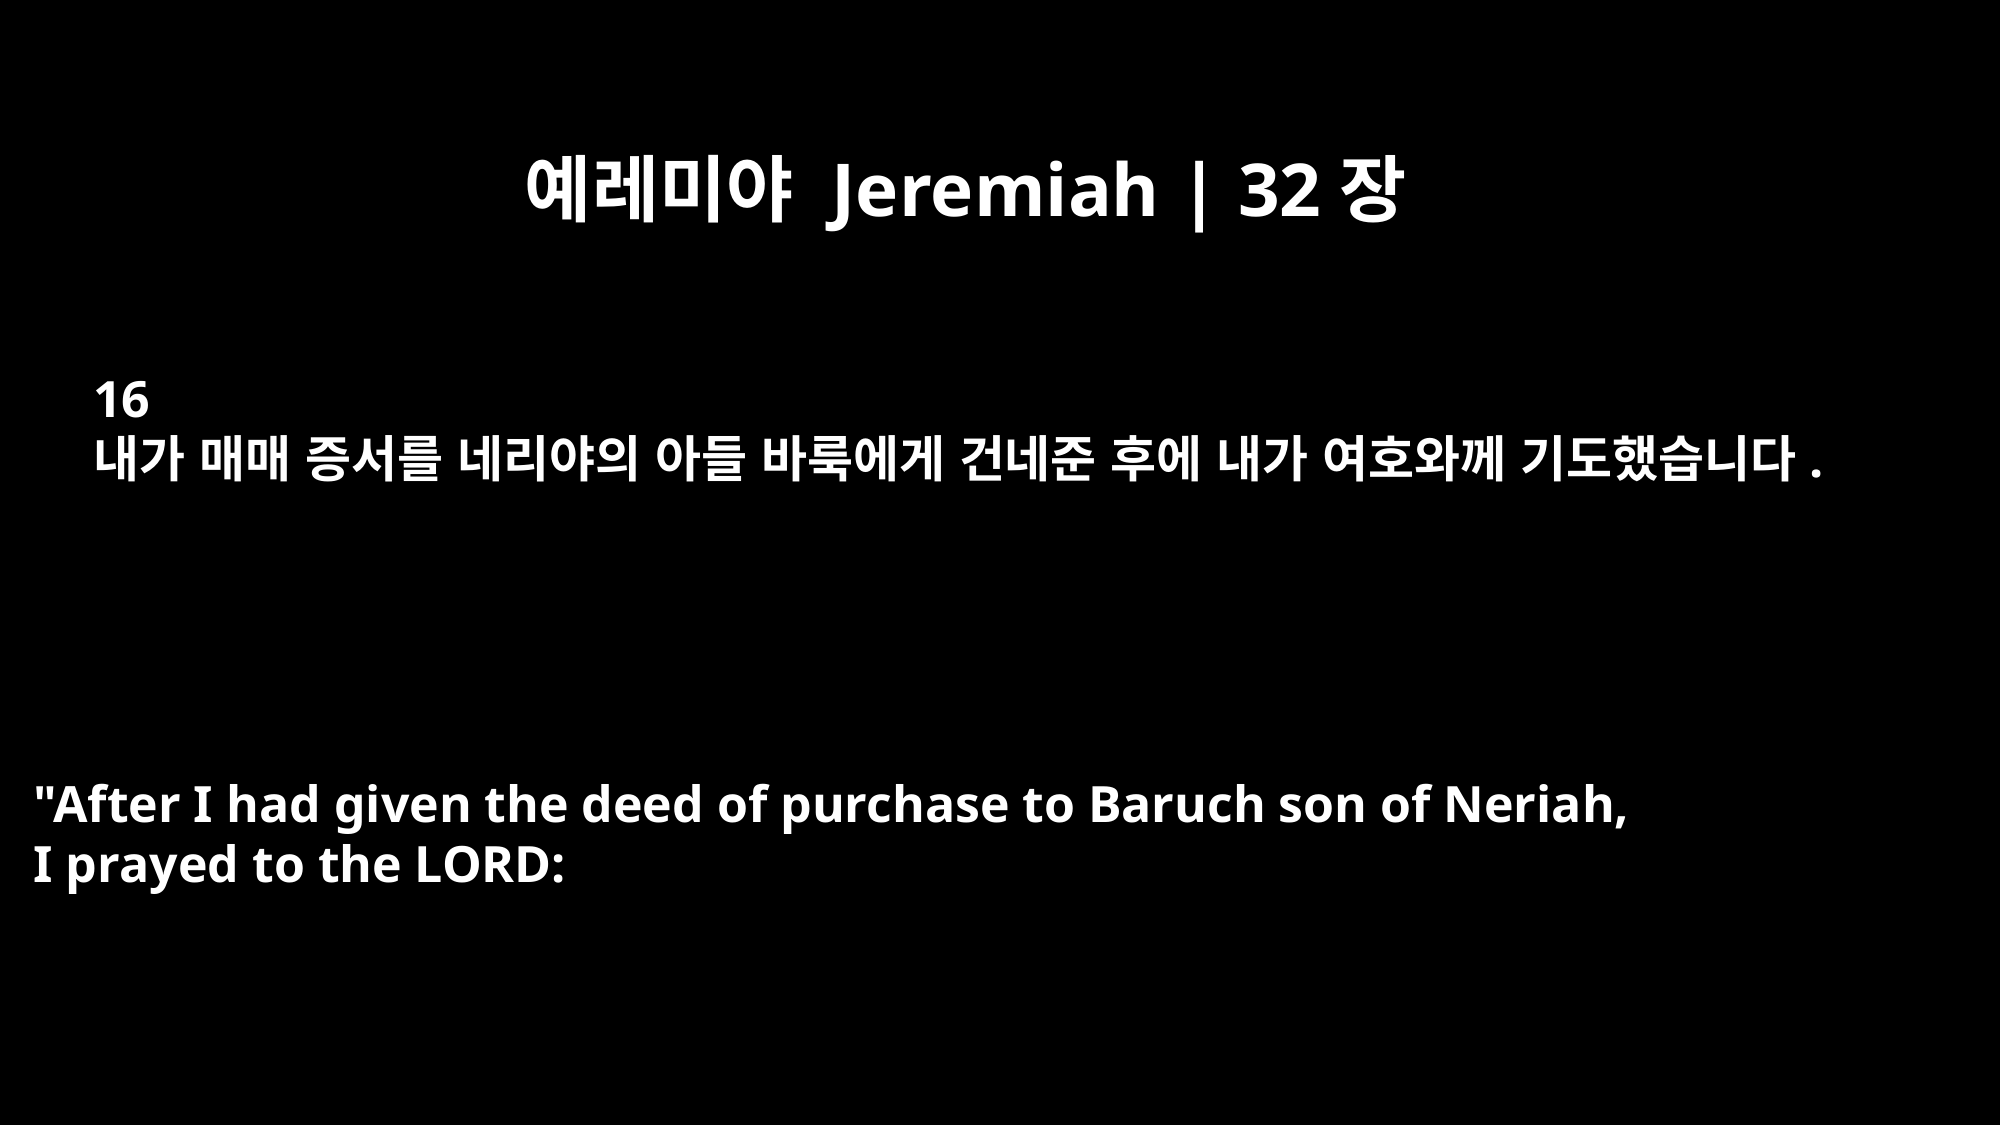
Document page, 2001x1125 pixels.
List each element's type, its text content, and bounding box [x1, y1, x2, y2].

text_box 예레미야 Jeremiah | 32장 [510, 136, 1422, 239]
text_box 16 내가 매매 증서를 네리야의 아들 바룩에게 건네준 후에 내가 여호와께 기도했습니다. [78, 359, 1839, 495]
text_box "After I had given the deed of purchase to Baruch son of Neriah, I prayed to the LORD: [18, 764, 1645, 900]
